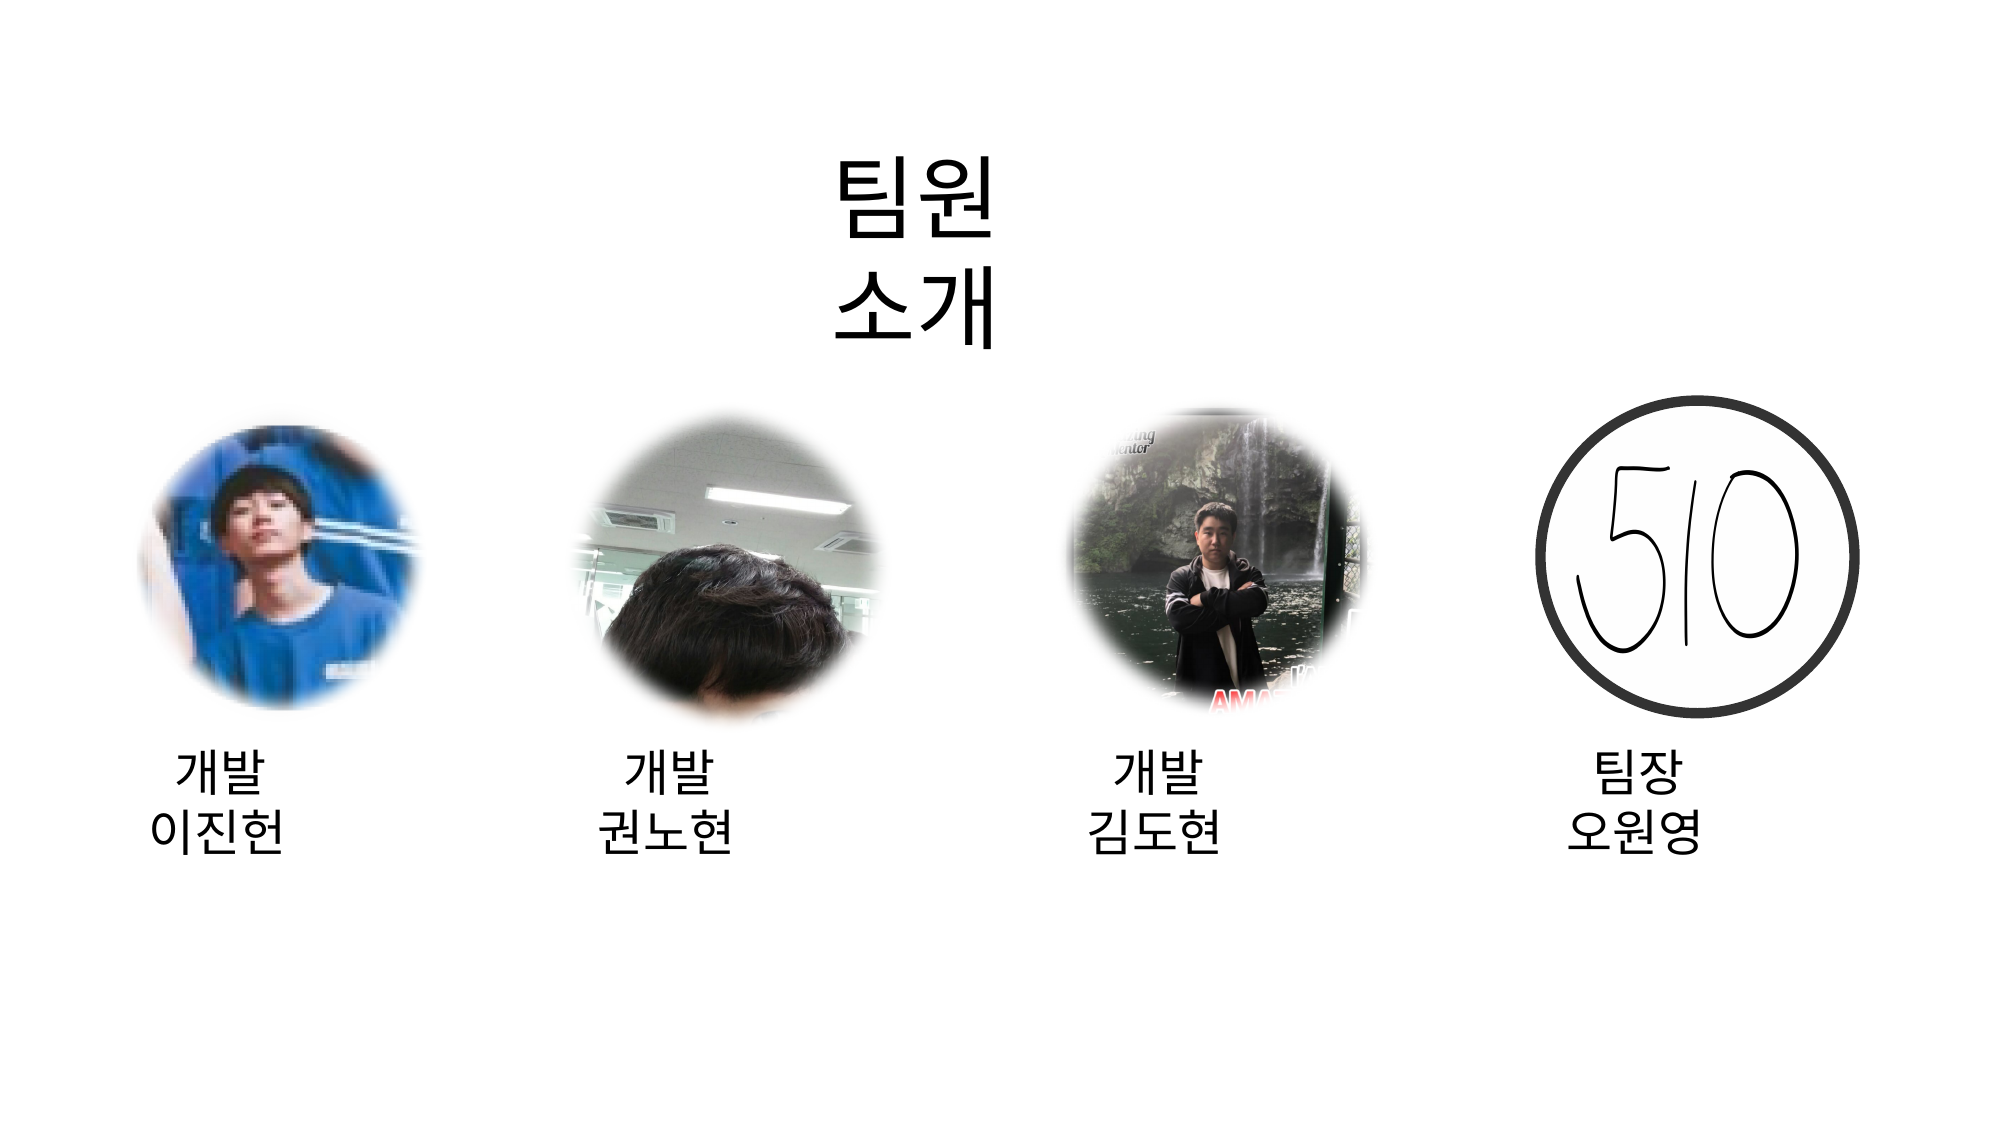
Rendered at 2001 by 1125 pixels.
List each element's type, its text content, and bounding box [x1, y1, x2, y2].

text_box 개발 이진헌 [133, 734, 425, 870]
text_box 팀원 소개 [817, 133, 1183, 368]
text_box 개발 김도현 [1071, 734, 1363, 870]
picture [129, 400, 430, 725]
text_box 개발 권노현 [582, 735, 875, 870]
picture [1055, 395, 1379, 719]
text_box 팀장 오원영 [1551, 734, 1844, 870]
picture [1540, 400, 1855, 714]
picture [563, 400, 894, 735]
